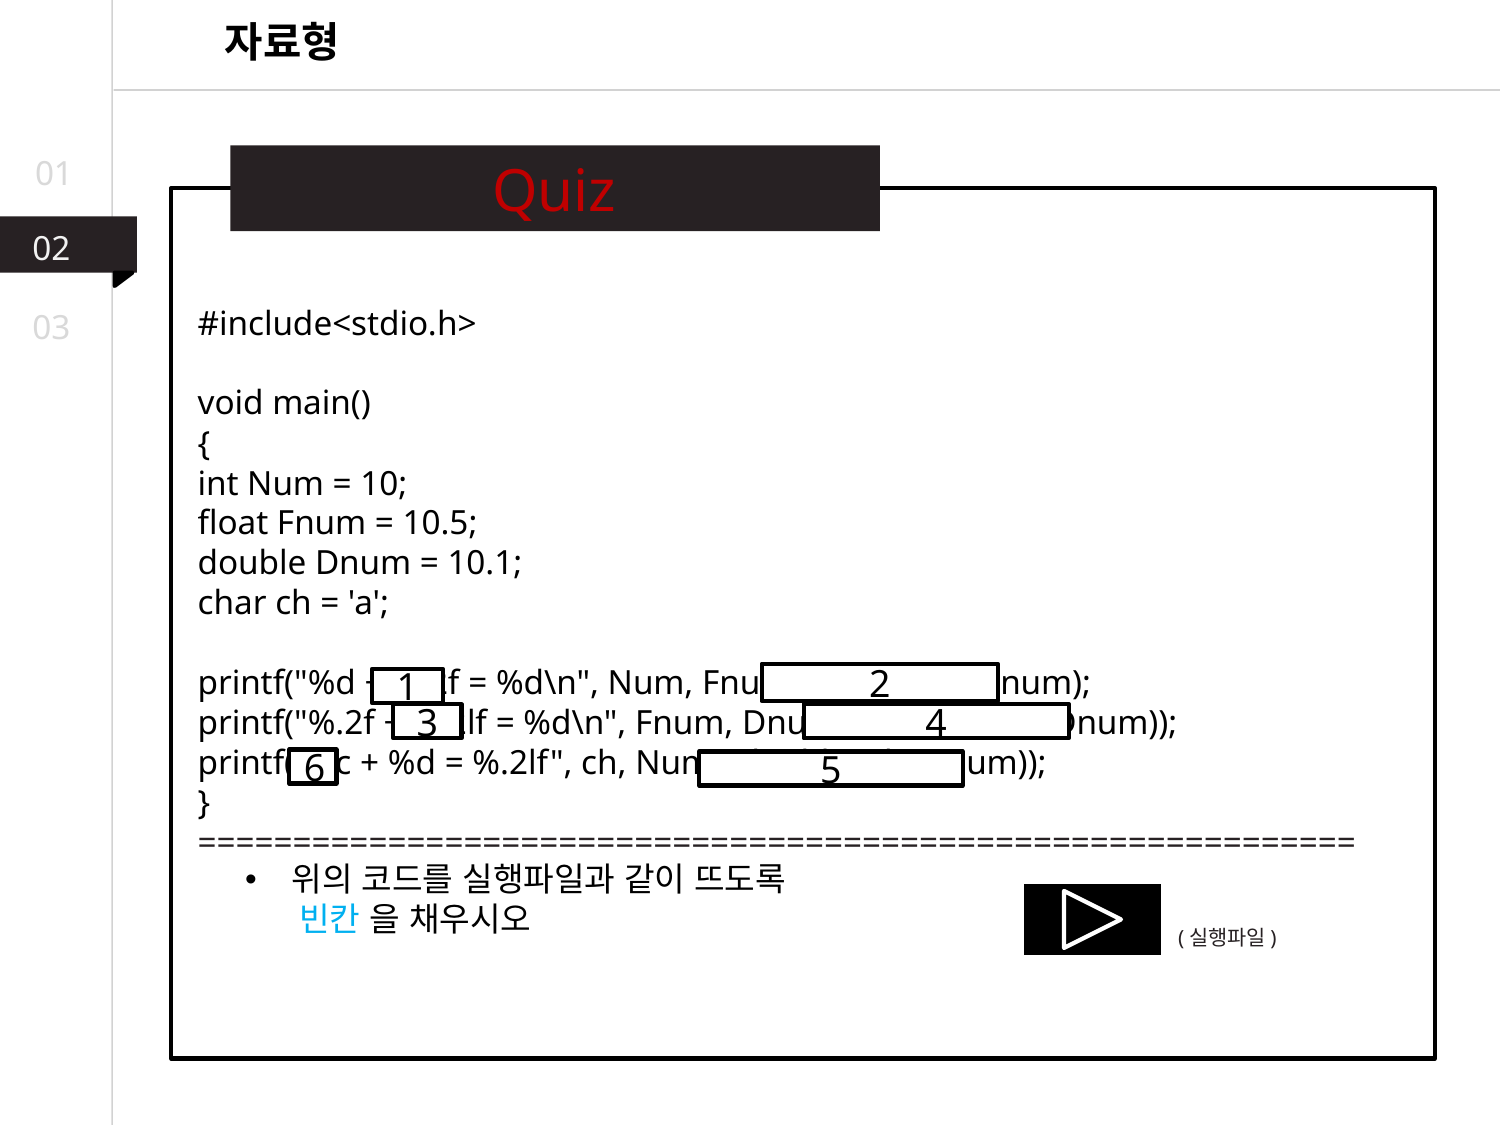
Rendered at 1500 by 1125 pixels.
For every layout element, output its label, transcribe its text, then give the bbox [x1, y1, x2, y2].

text_box [0, 214, 107, 275]
text_box Quiz [171, 145, 937, 231]
text_box #include<stdio.h> void main() { int Num = 10; float Fnum = 10.5; double Dnum = 10.1; char ch = 'a'; printf("%d + %.2f = %d\n", Num, Fnum, Num + (int)Fnum); printf("%.2f + %.2lf = %d\n", Fnum, Dnum, (int)(Fnum + Dnum)); printf("%c + %d = %.2lf", ch, Num, (double)(ch + Num)); } ============================================================= [182, 294, 1435, 869]
text_box 01 [20, 144, 107, 200]
text_box 1 [370, 667, 445, 705]
text_box 5 [697, 749, 965, 788]
text_box 3 [391, 702, 464, 740]
text_box 4 [802, 702, 1071, 740]
text_box 자료형 [121, 8, 443, 74]
text_box 02 [17, 219, 92, 275]
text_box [1021, 881, 1293, 958]
text_box [117, 214, 139, 275]
text_box 03 [17, 298, 92, 354]
text_box [117, 270, 135, 287]
text_box [169, 186, 1437, 1061]
text_box 2 [760, 662, 1000, 703]
text_box 6 [287, 747, 339, 786]
text_box 위의 코드를 실행파일과 같이 뜨도록 빈칸 을 채우시오 [230, 851, 1400, 946]
